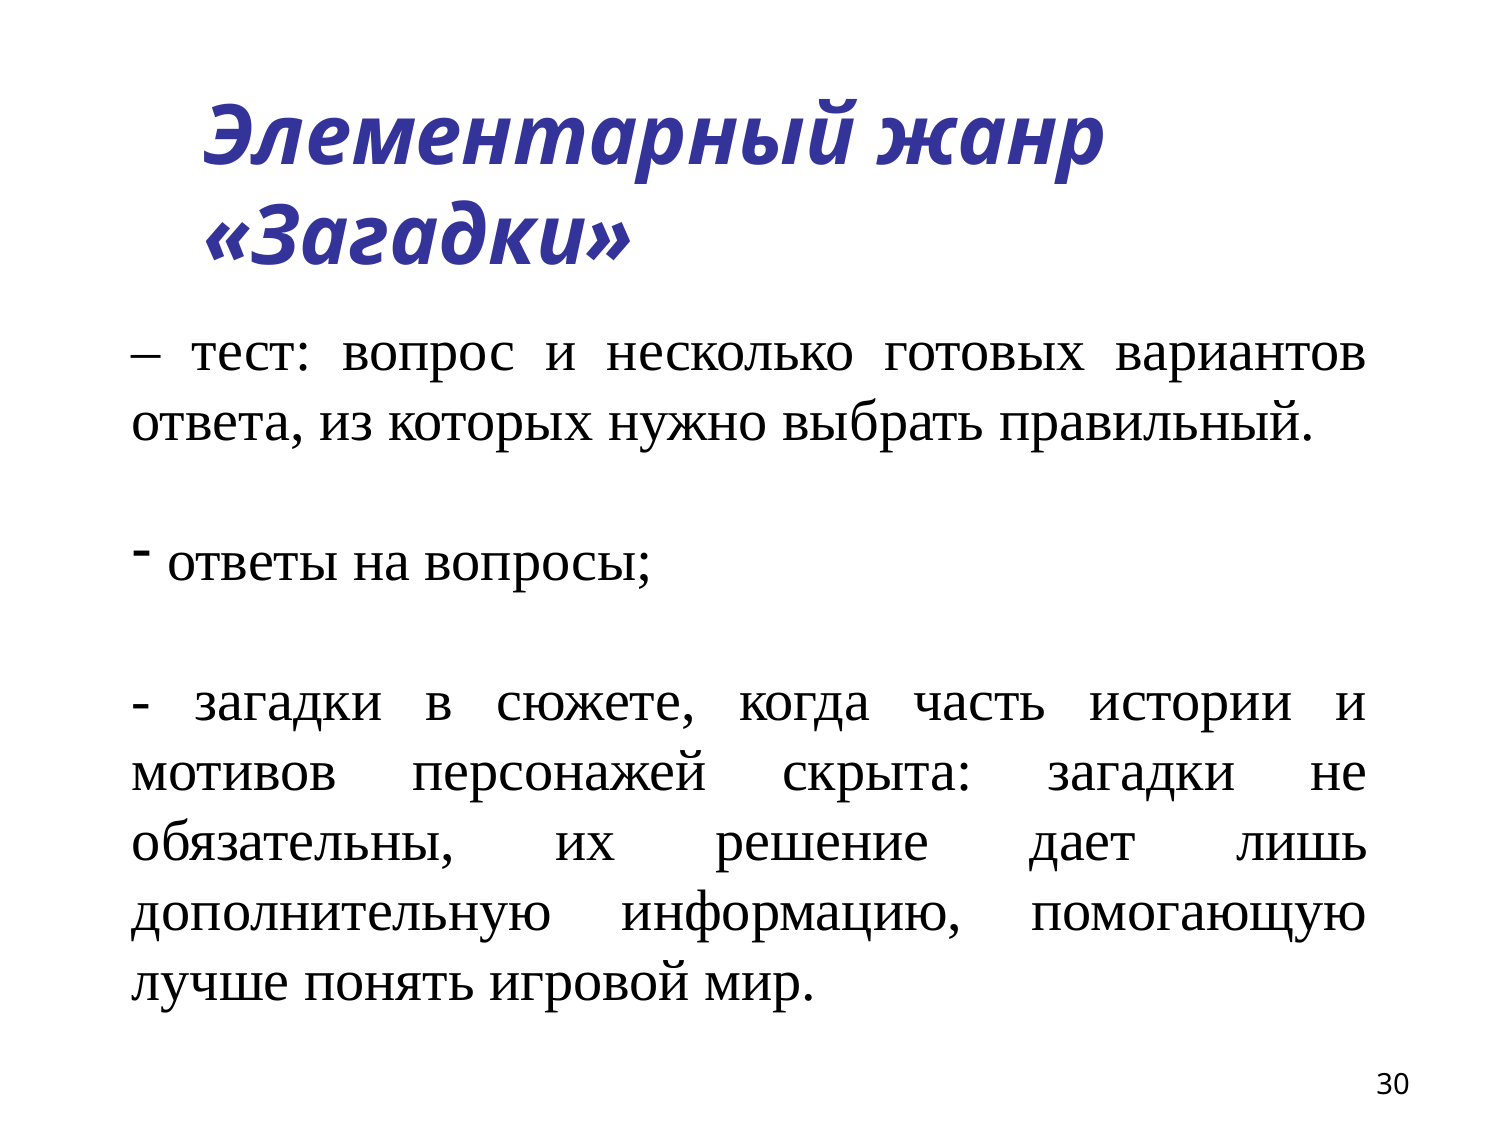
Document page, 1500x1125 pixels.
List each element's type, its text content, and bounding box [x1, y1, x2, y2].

slide_number 30 [1112, 1037, 1425, 1113]
text_box – тест: вопрос и несколько готовых вариантов ответа, из которых нужно выбрать правильный. ответы на вопросы; - загадки в сюжете, когда часть истории и мотивов персонажей скрыта: загадки не обязательны, их решение дает лишь дополнительную информацию, помогающую лучше понять игровой мир. [117, 304, 1383, 1020]
title Элементарный жанр «Загадки» [188, 101, 1468, 289]
